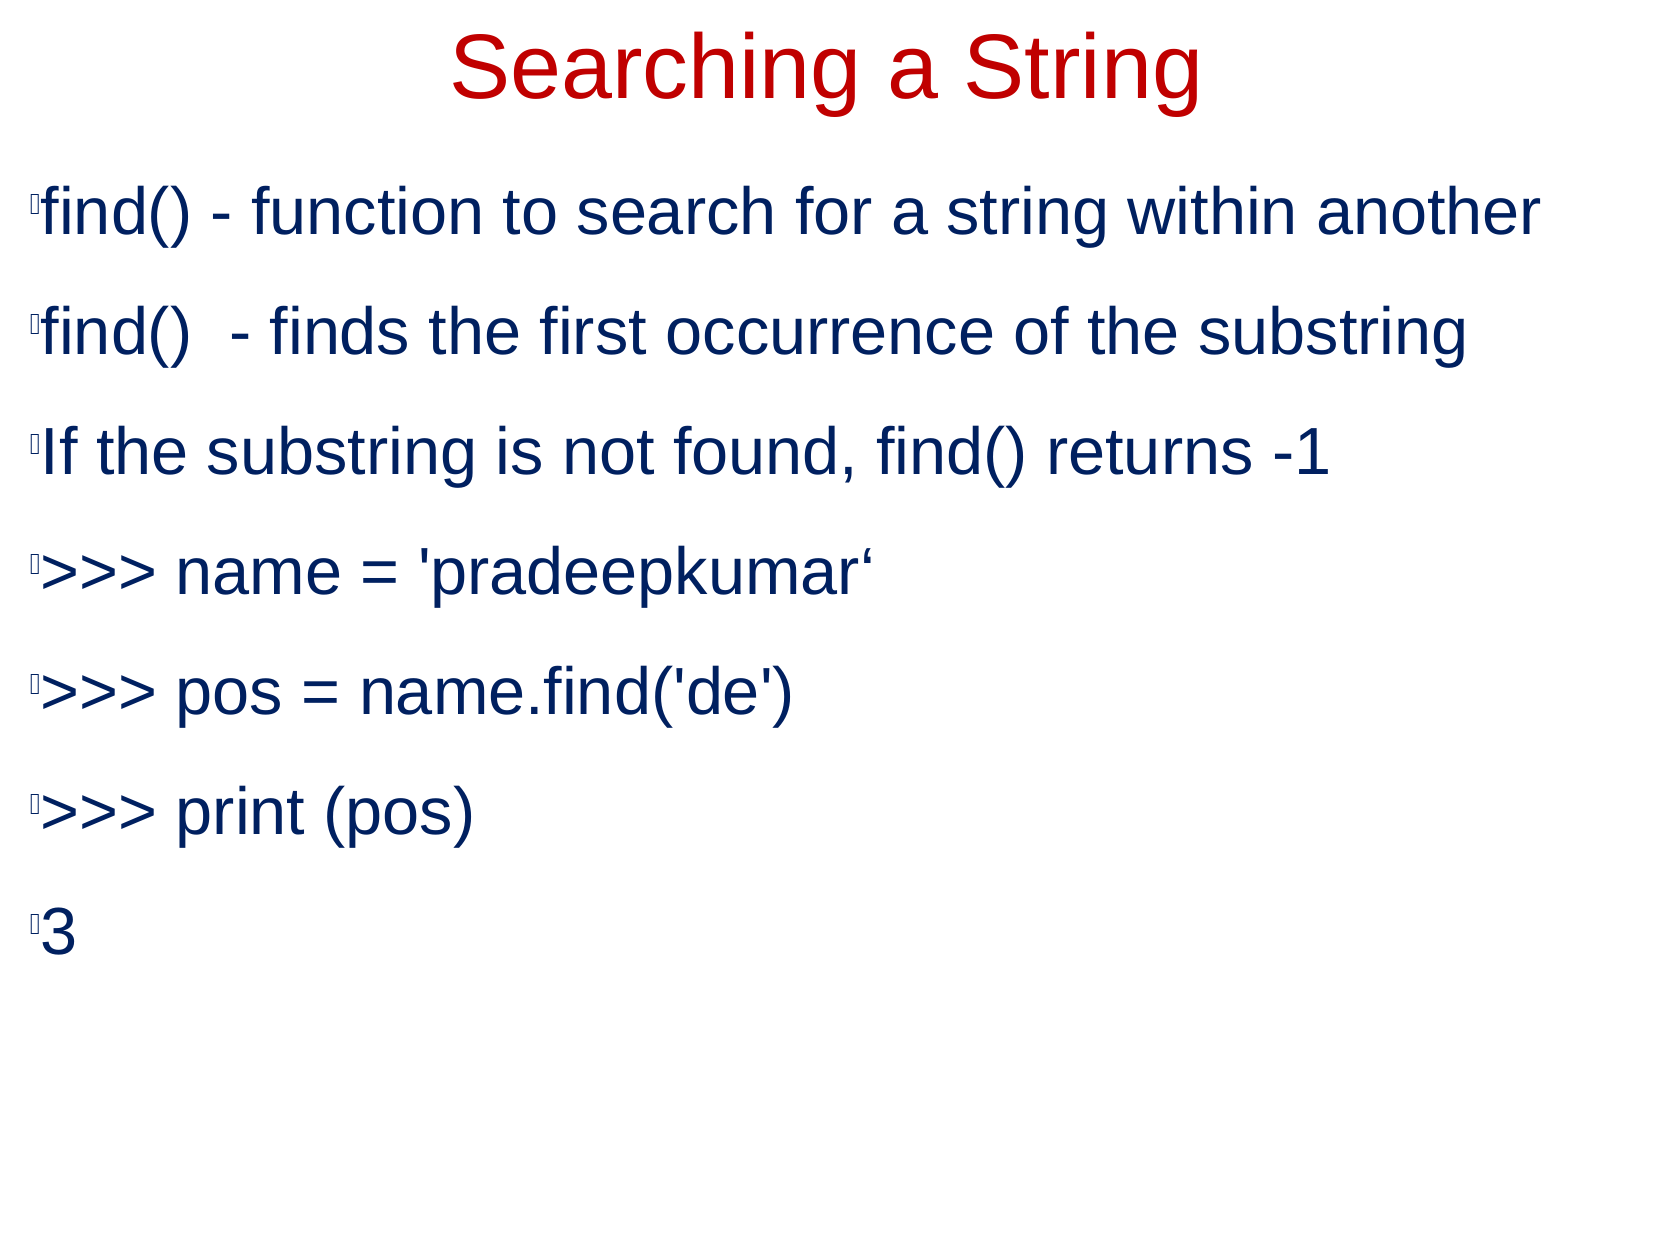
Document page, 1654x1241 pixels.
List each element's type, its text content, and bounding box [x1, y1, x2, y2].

text_box find() - function to search for a string within another find() - finds the first occurrence of the substring If the substring is not found, find() returns -1 >>> name = 'pradeepkumar‘ >>> pos = name.find('de') >>> print (pos) 3 [29, 127, 1624, 1206]
text_box Searching a String [82, 0, 1571, 127]
